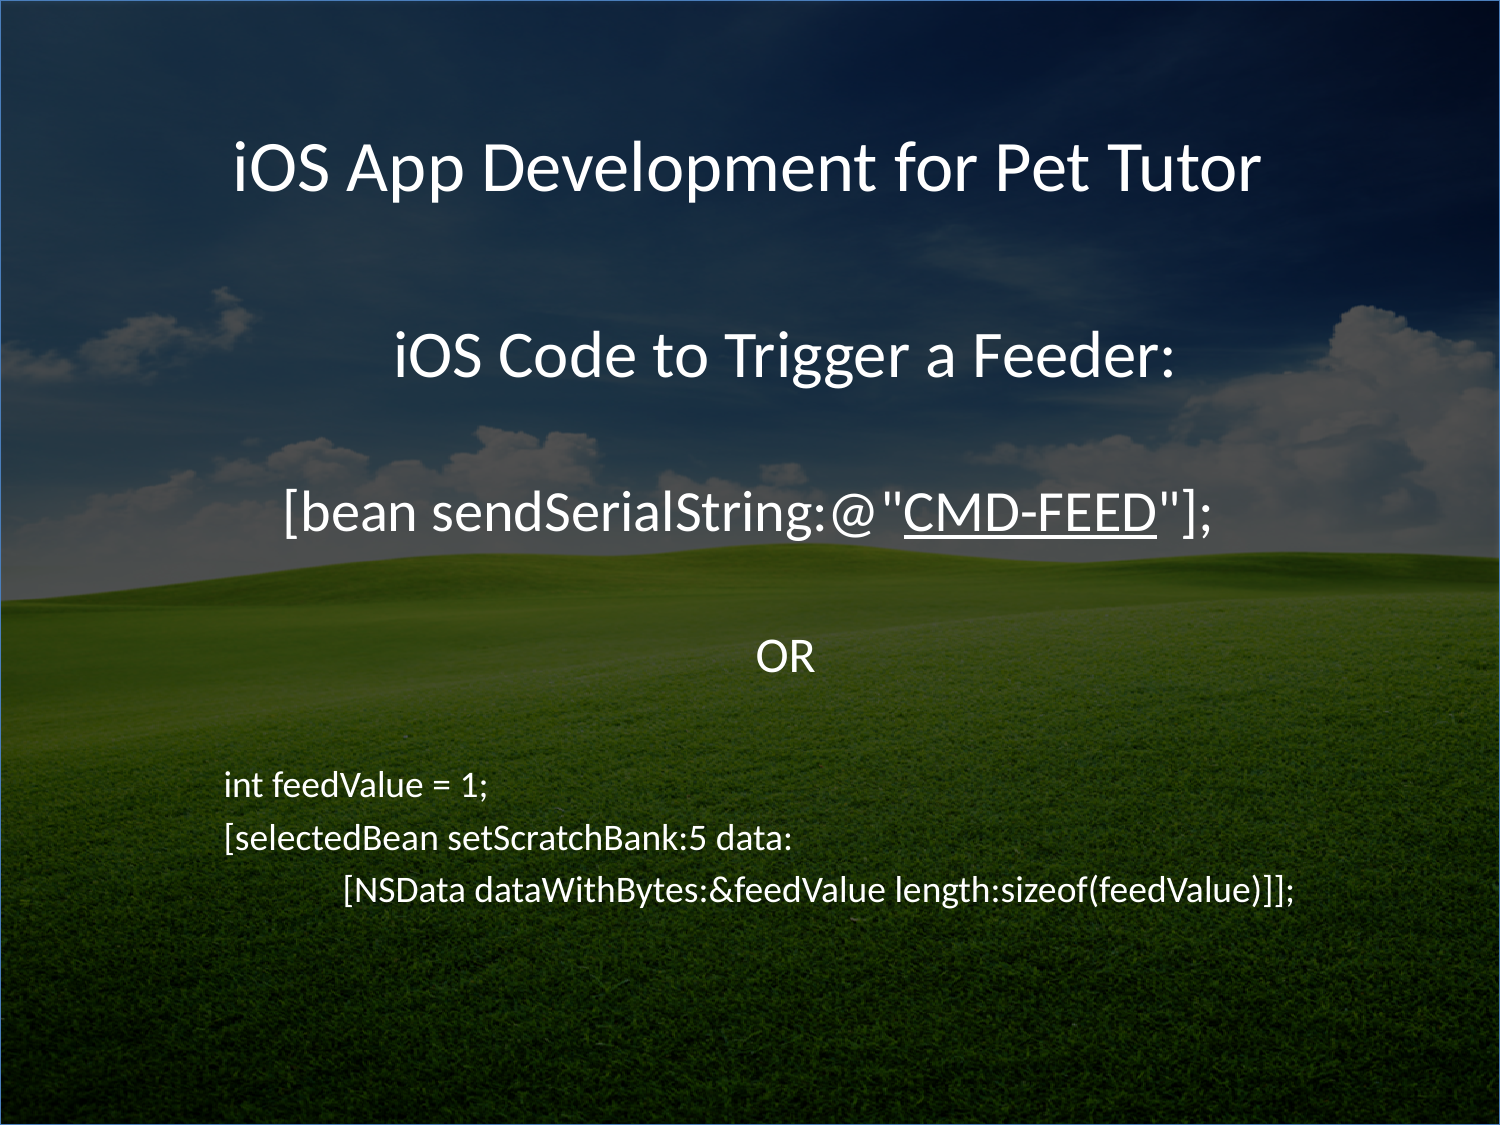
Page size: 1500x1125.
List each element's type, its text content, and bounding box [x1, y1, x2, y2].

text_box iOS Code to Trigger a Feeder: [bean sendSerialString:@"CMD-FEED"]; OR int feedValue = 1; [selectedBean setScratchBank:5 data: [NSData dataWithBytes:&feedValue length:sizeof(feedValue)]]; [99, 303, 1397, 1044]
title iOS App Development for Pet Tutor [99, 85, 1397, 240]
text_box [0, 0, 1500, 1125]
